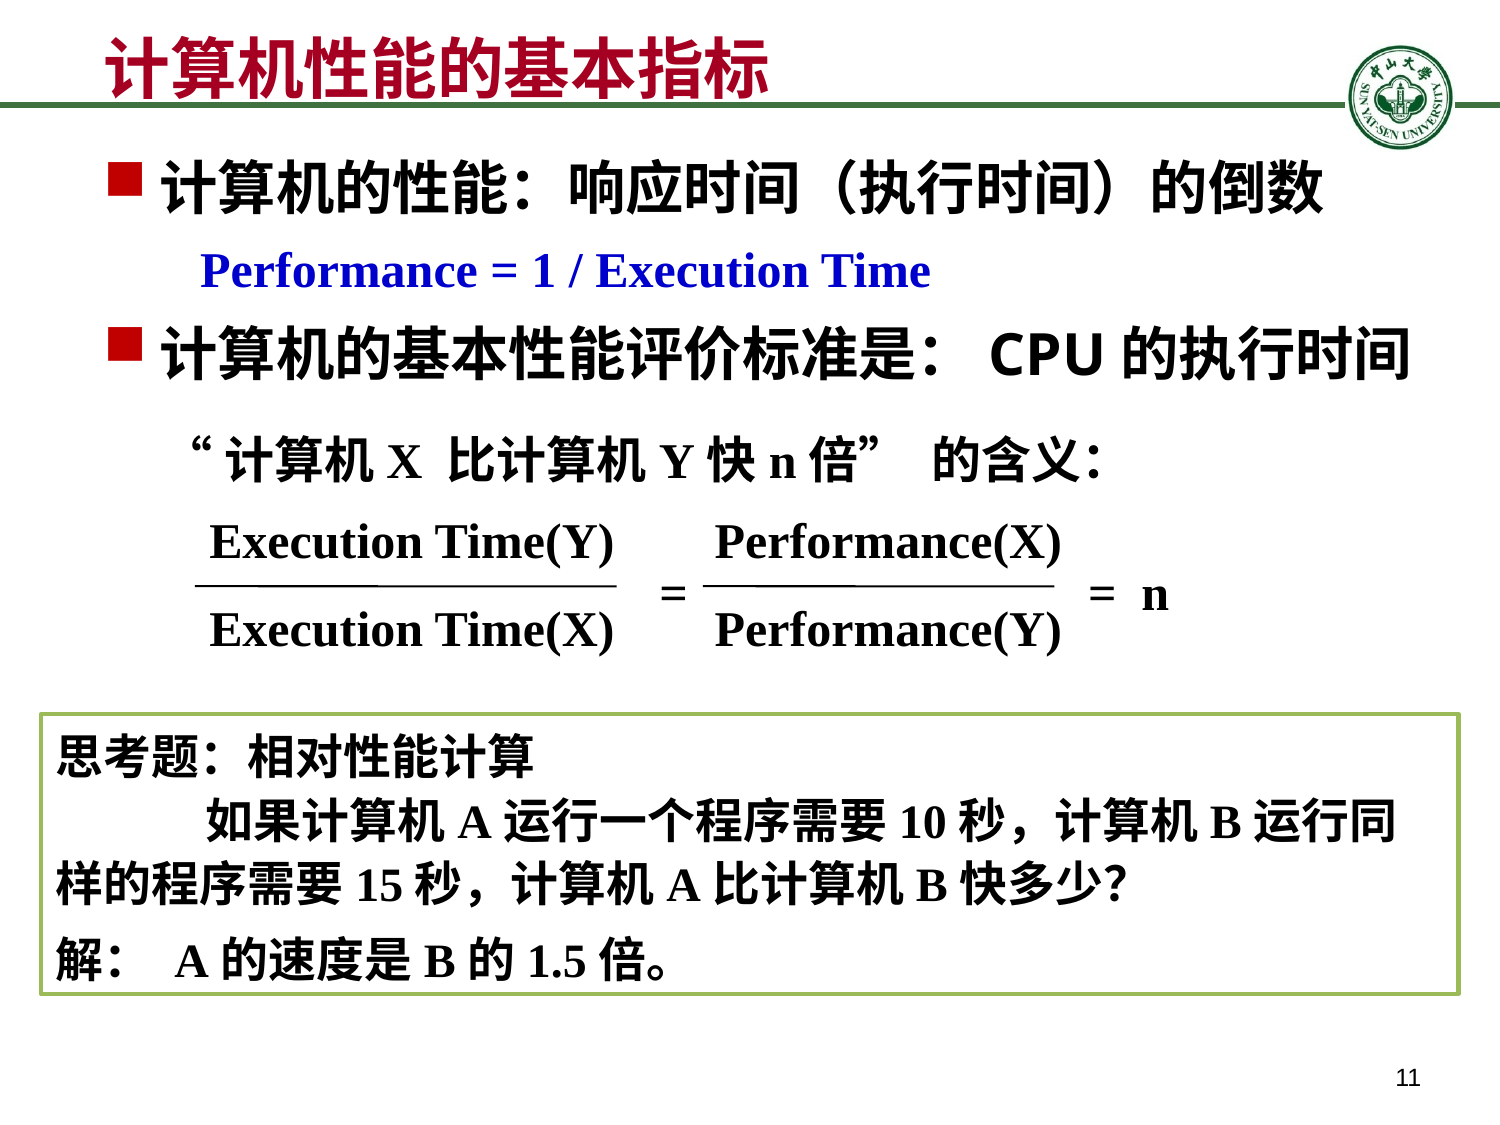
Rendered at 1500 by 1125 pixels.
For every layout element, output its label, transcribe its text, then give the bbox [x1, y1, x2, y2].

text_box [147, 420, 1430, 800]
title 计算机性能的基本指标 [88, 19, 1153, 79]
picture [1345, 42, 1455, 137]
text_box 思考题：相对性能计算 如果计算机A运行一个程序需要10秒，计算机B运行同样的程序需要15秒，计算机A比计算机B快多少？ 解： A的速度是B的1.5倍。 [39, 712, 1461, 996]
text_box 计算机的性能：响应时间（执行时间）的倒数 Performance = 1 / Execution Time 计算机的基本性能评价标准是：CPU的执行时间 [88, 137, 1459, 419]
